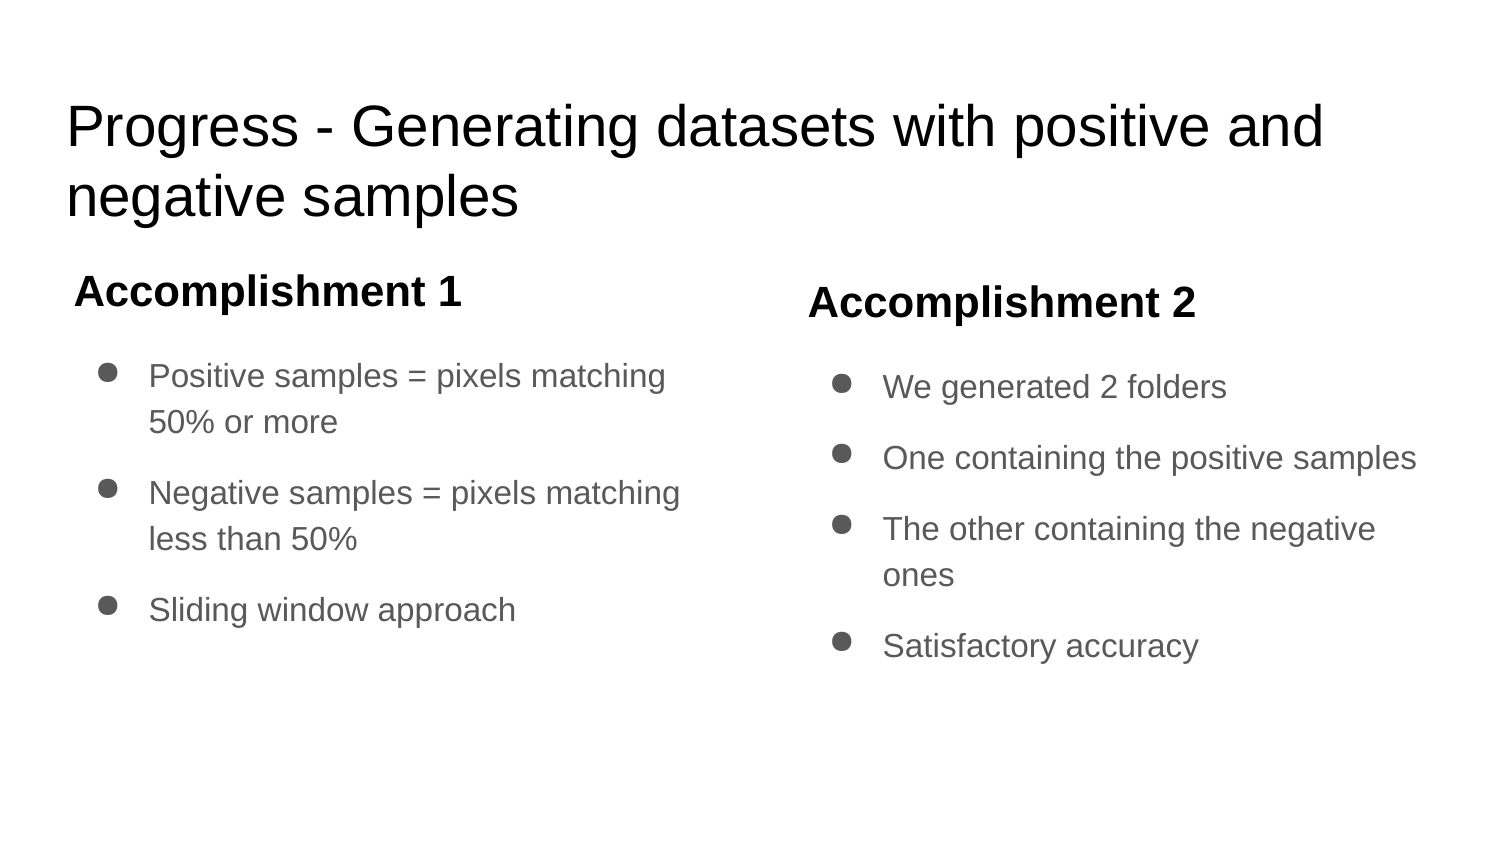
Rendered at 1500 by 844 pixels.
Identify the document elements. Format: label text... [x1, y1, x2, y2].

title Progress - Generating datasets with positive and negative samples [51, 72, 1449, 251]
list Accomplishment 2 We generated 2 folders One containing the positive samples The other containing the negative ones Satisfactory accuracy [792, 250, 1449, 812]
list Accomplishment 1 Positive samples = pixels matching 50% or more Negative samples = pixels matching less than 50% Sliding window approach [58, 239, 715, 768]
